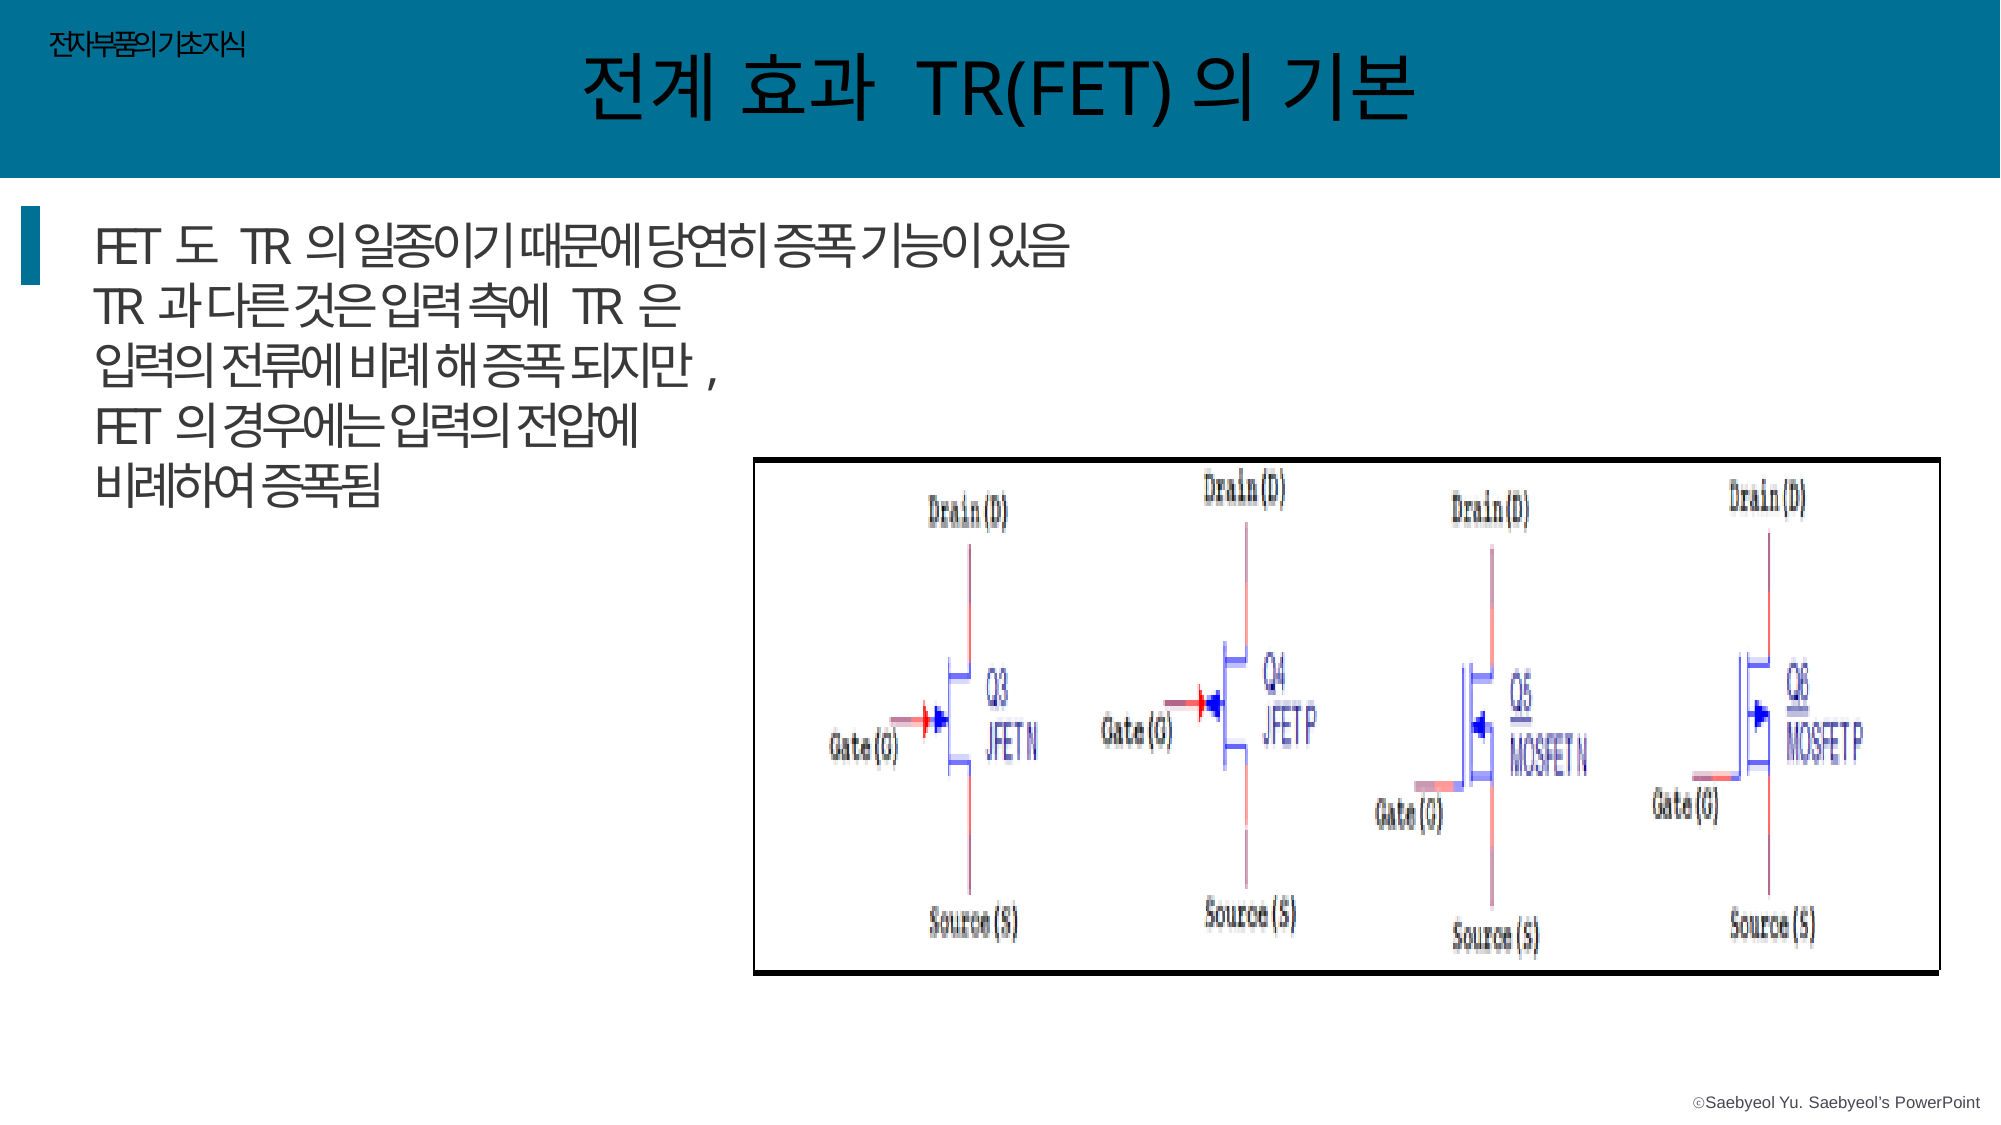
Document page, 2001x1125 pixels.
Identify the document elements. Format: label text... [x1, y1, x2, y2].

text_box FET도 TR의 일종이기 때문에 당연히 증폭 기능이 있음 TR과 다른 것은 입력 측에 TR은 입력의 전류에 비례 해 증폭 되지만, FET의 경우에는 입력의 전압에 비례하여 증폭됨 [78, 207, 1088, 523]
text_box [21, 206, 40, 285]
picture [752, 447, 1945, 987]
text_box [0, 0, 2000, 177]
